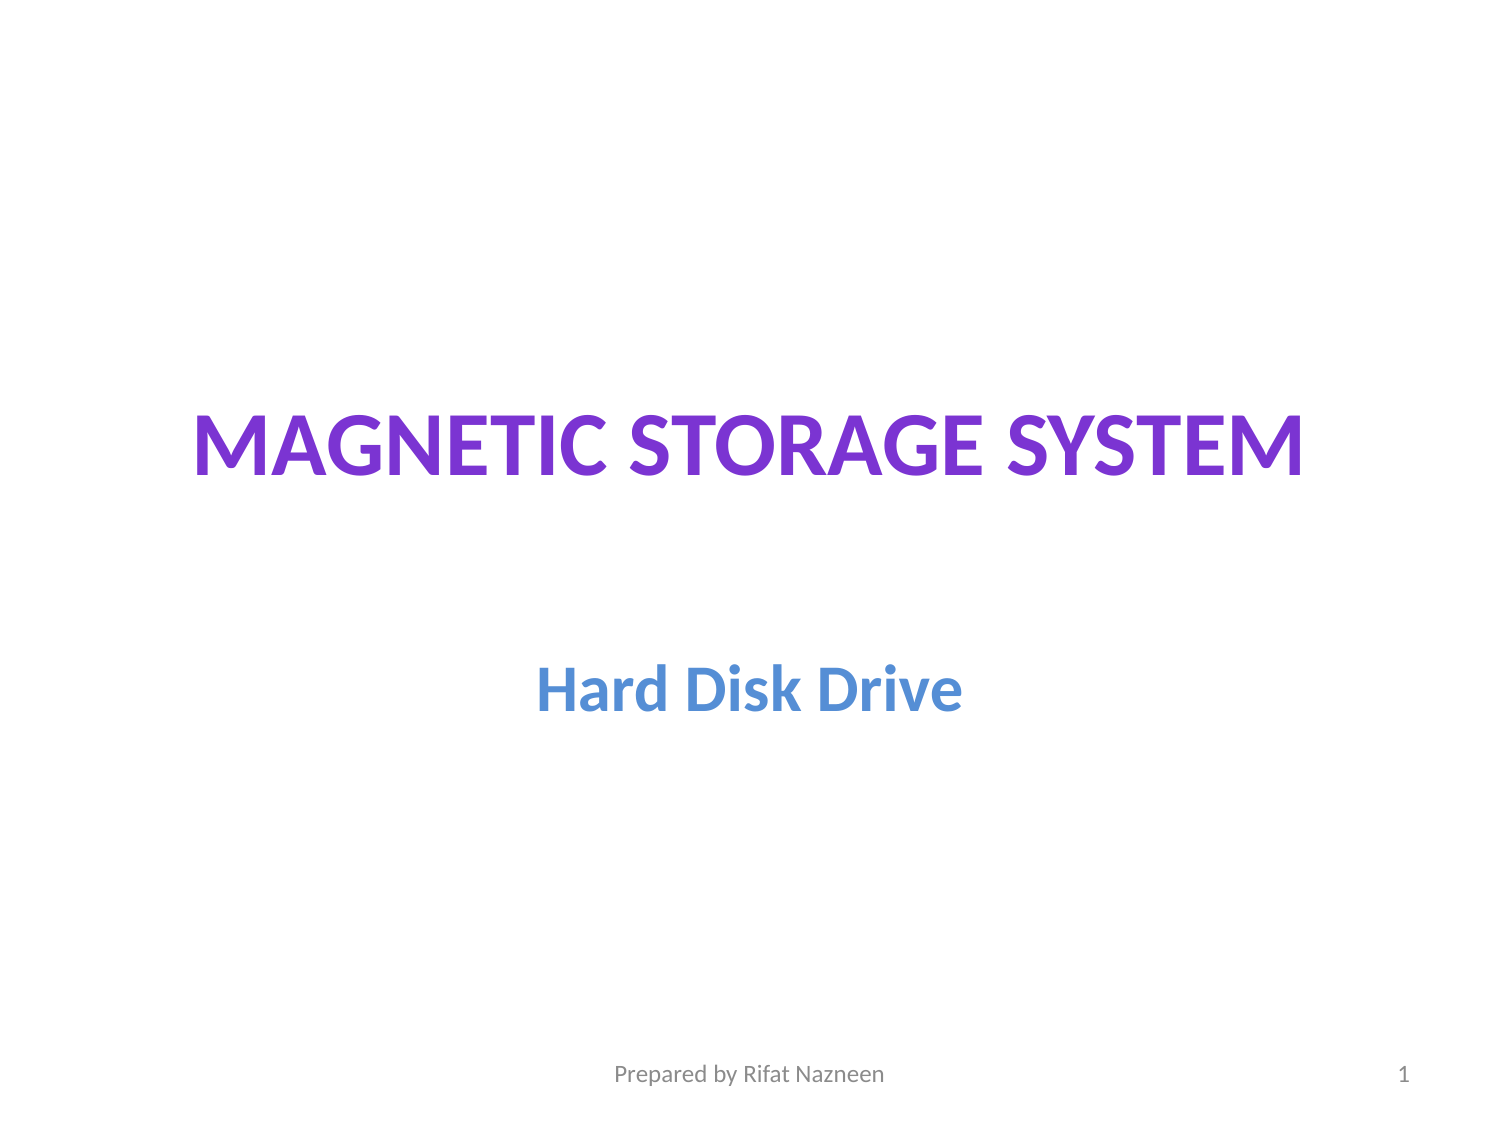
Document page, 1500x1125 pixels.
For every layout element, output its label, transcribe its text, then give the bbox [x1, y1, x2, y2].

slide_number 1 [1074, 1042, 1425, 1103]
title Magnetic Storage System [112, 287, 1388, 591]
footer Prepared by Rifat Nazneen [512, 1042, 988, 1103]
subtitle Hard Disk Drive [225, 637, 1275, 925]
